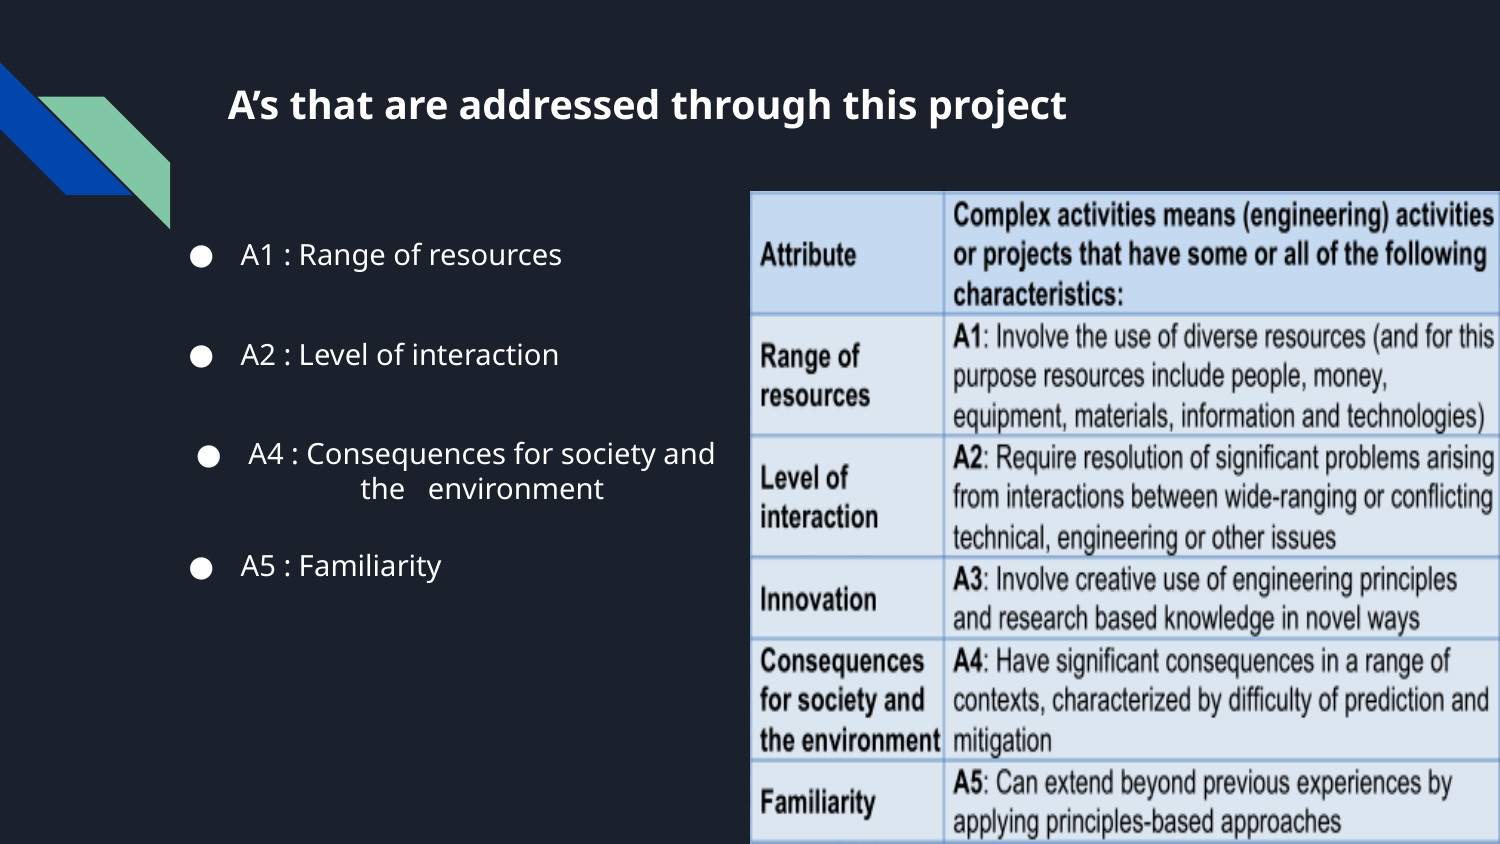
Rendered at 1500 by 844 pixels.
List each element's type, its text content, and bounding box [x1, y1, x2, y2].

text_box A1 : Range of resources [150, 221, 744, 287]
picture [749, 191, 1500, 844]
text_box A4 : Consequences for society and the environment [145, 420, 744, 556]
text_box A5 : Familiarity [150, 556, 744, 598]
title A’s that are addressed through this project [212, 64, 1368, 175]
text_box A2 : Level of interaction [150, 320, 744, 386]
